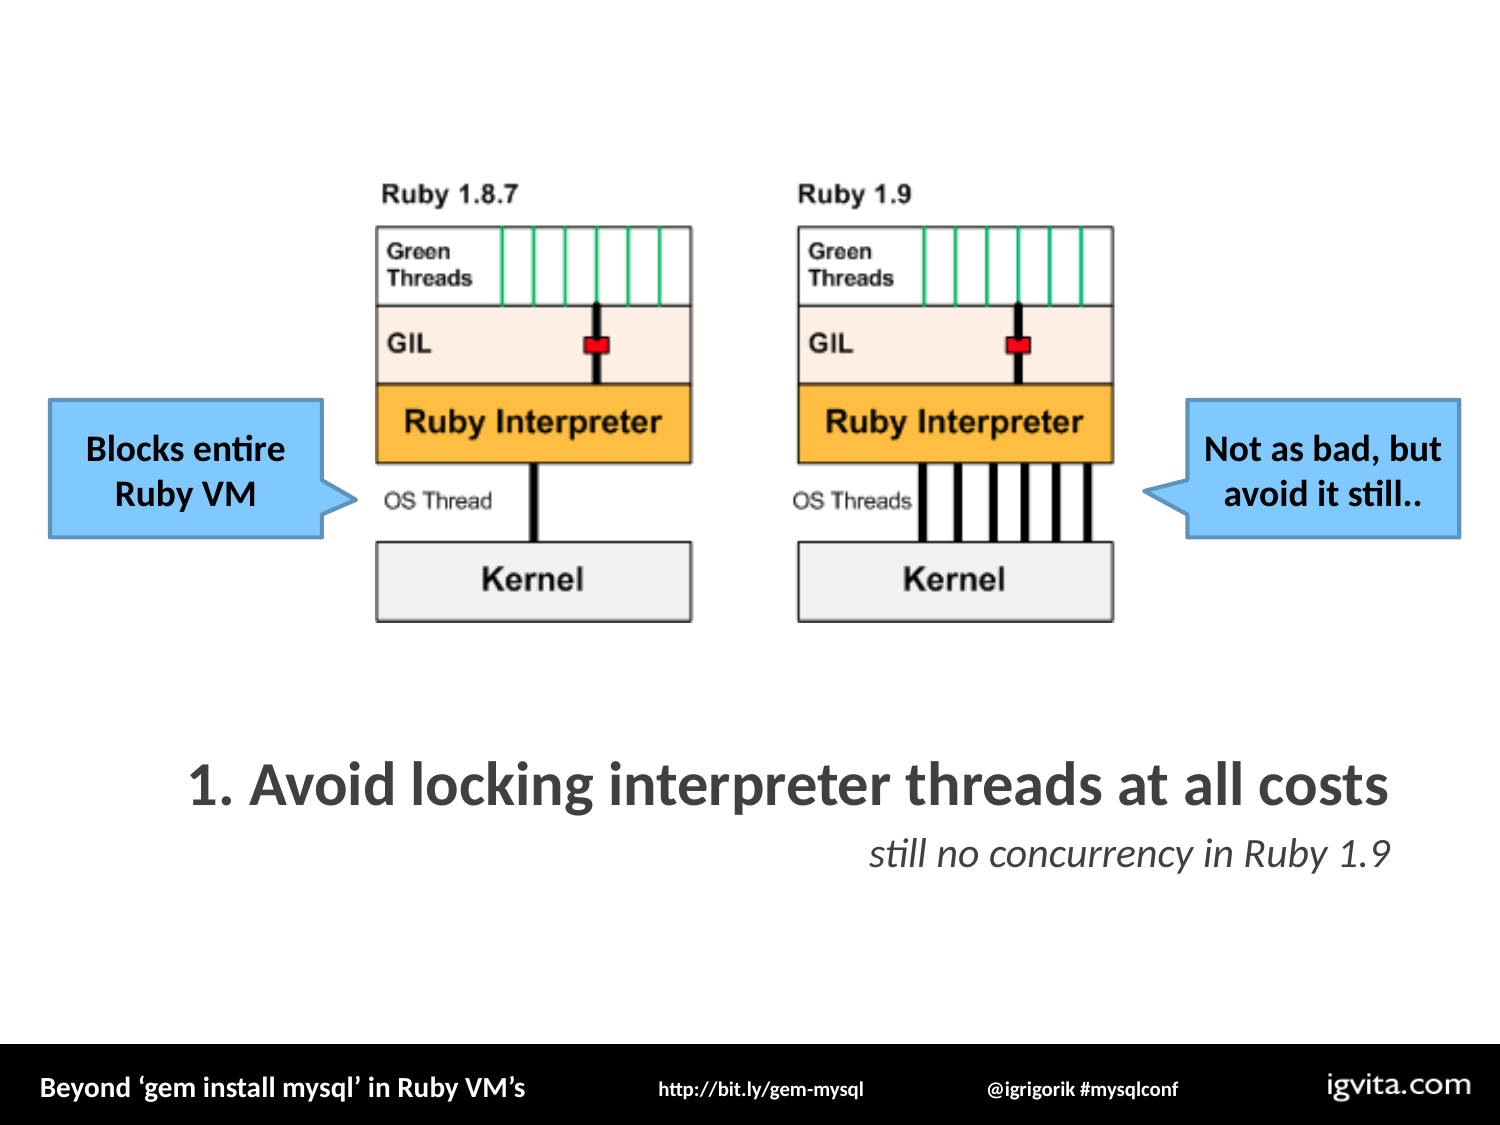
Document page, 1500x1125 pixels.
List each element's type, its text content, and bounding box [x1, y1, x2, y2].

picture [374, 174, 1151, 624]
text_box Not as bad, but avoid it still.. [1154, 397, 1462, 540]
text_box 1. Avoid locking interpreter threads at all costs still no concurrency in Ruby 1.9 [130, 637, 1406, 884]
picture [1323, 1070, 1475, 1105]
text_box Blocks entire Ruby VM [47, 397, 359, 540]
